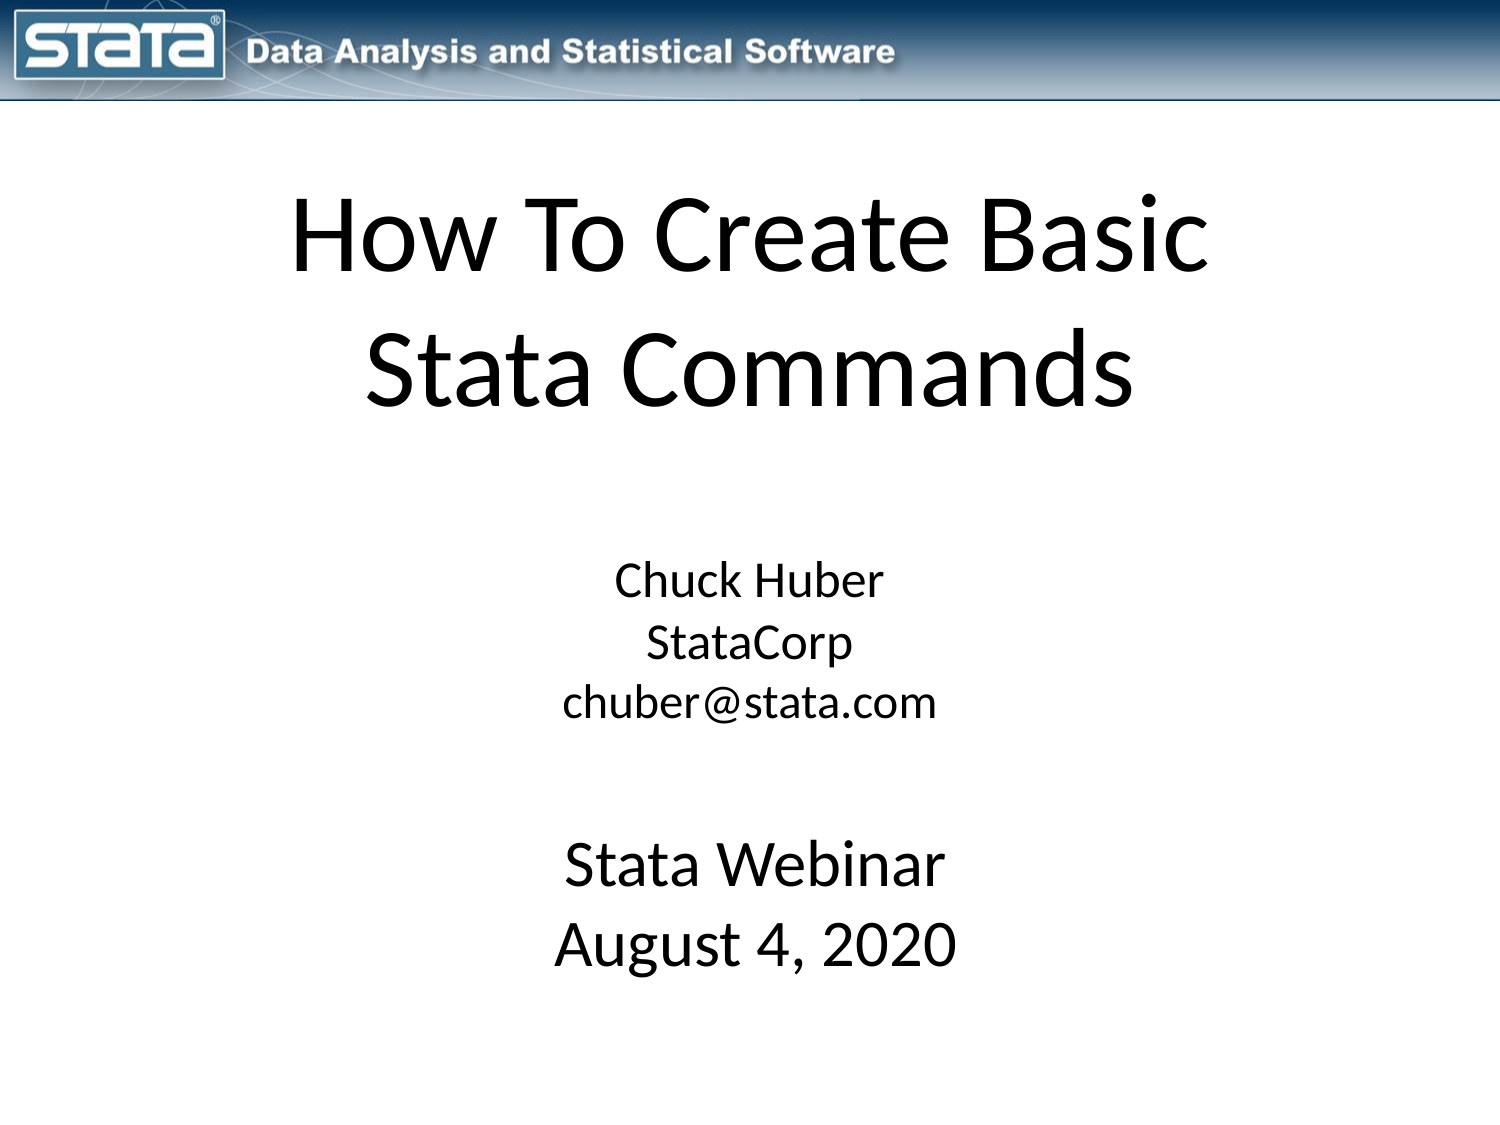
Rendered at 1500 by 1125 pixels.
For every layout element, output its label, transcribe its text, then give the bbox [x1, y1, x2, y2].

text_box Stata Webinar August 4, 2020 [539, 812, 973, 988]
subtitle Chuck Huber StataCorp chuber@stata.com [225, 537, 1275, 738]
text_box How To Create Basic Stata Commands [0, 125, 1500, 463]
picture [0, 0, 1500, 102]
